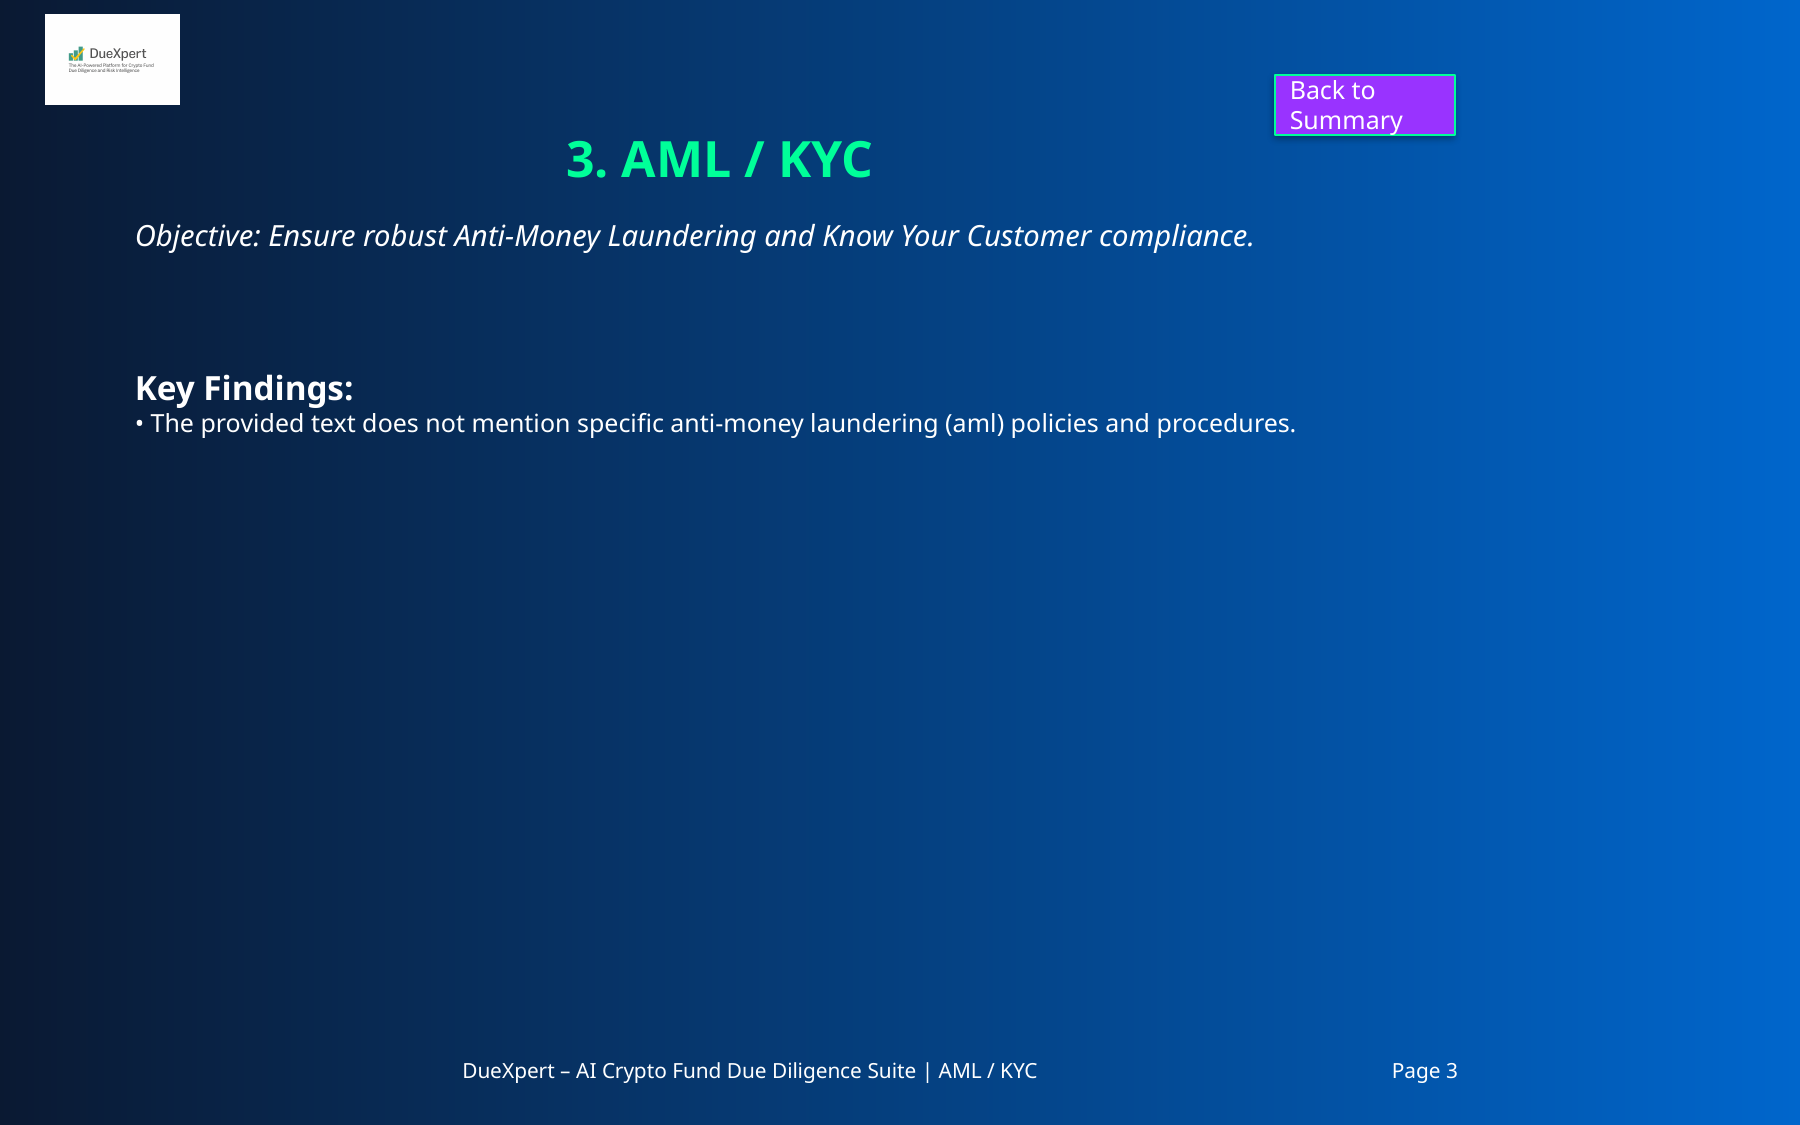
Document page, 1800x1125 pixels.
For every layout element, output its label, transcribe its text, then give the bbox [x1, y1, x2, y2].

text_box Objective: Ensure robust Anti-Money Laundering and Know Your Customer compliance. [119, 209, 1395, 260]
text_box Key Findings: • The provided text does not mention specific anti-money laundering (aml) policies and procedures. [119, 360, 1395, 445]
text_box Page 3 [1377, 1050, 1473, 1090]
text_box Back to Summary [1274, 74, 1456, 136]
text_box 3. AML / KYC [551, 119, 889, 195]
picture [44, 14, 181, 106]
text_box DueXpert – AI Crypto Fund Due Diligence Suite | AML / KYC [447, 1050, 1053, 1090]
